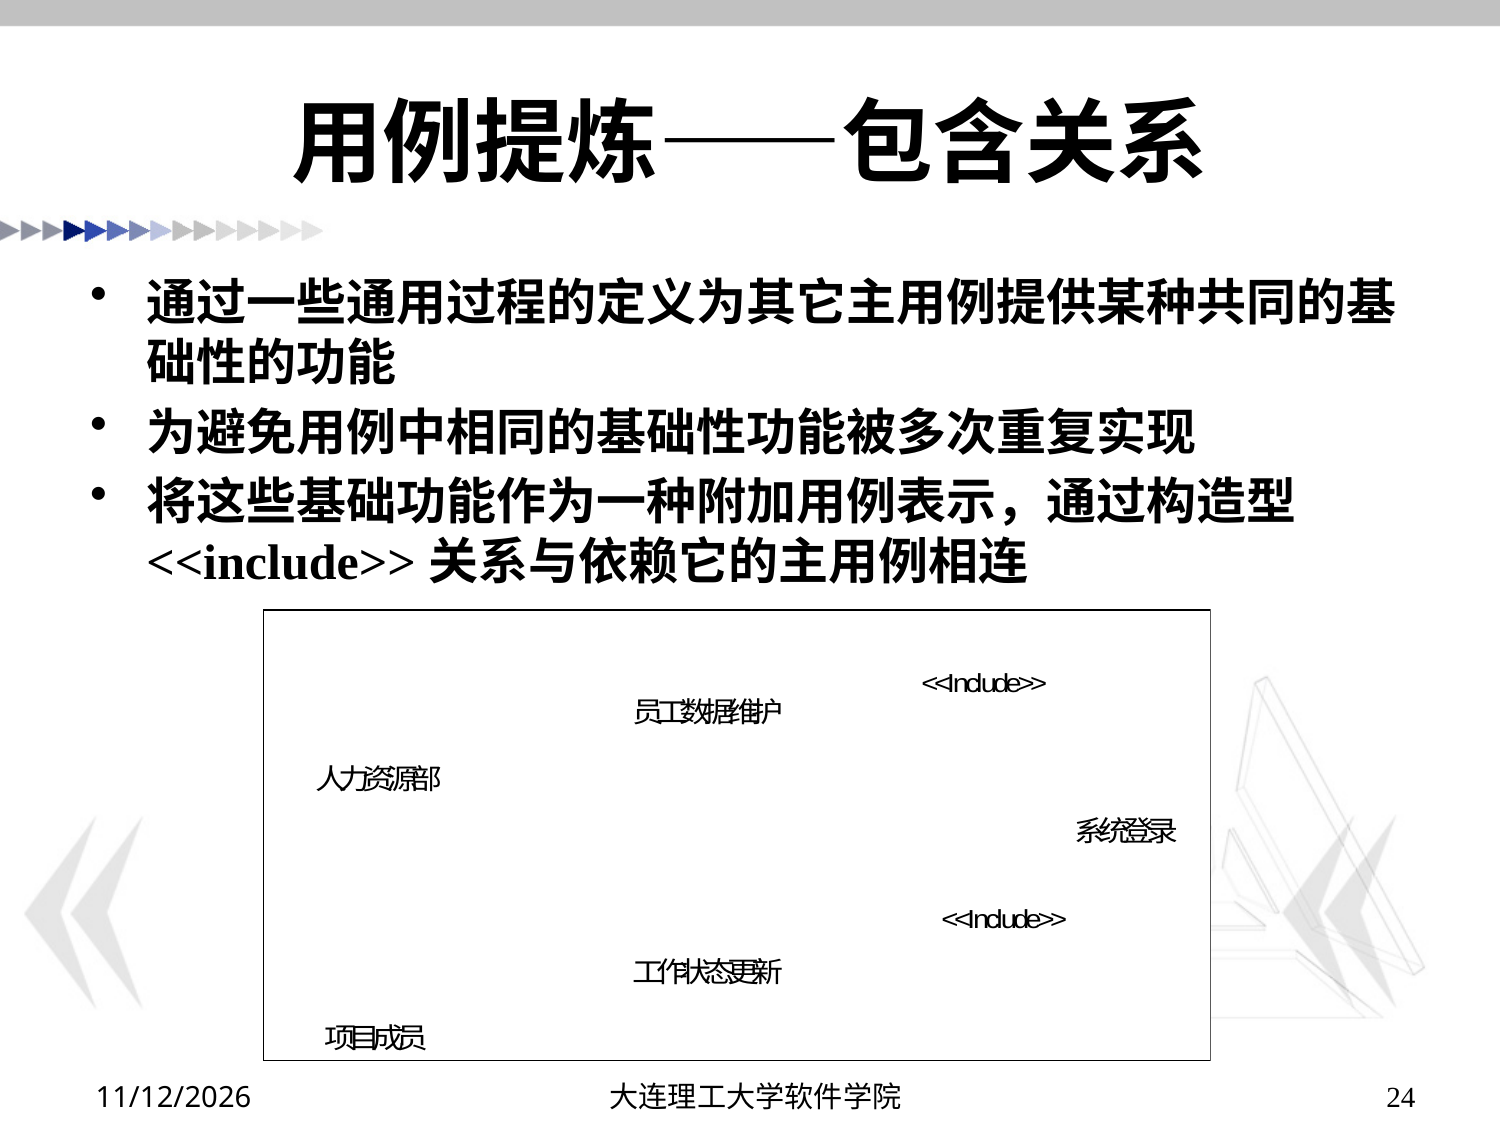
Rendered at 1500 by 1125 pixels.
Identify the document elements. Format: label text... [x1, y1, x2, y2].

list 通过一些通用过程的定义为其它主用例提供某种共同的基础性的功能 为避免用例中相同的基础性功能被多次重复实现 将这些基础功能作为一种附加用例表示，通过构造型<<include>>关系与依赖它的主用例相连 [74, 262, 1426, 610]
slide_number 24 [1080, 1070, 1431, 1114]
title 用例提炼——包含关系 [74, 44, 1426, 233]
footer 大连理工大学软件学院 [517, 1070, 994, 1114]
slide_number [80, 1070, 431, 1114]
picture [0, 0, 1500, 1125]
